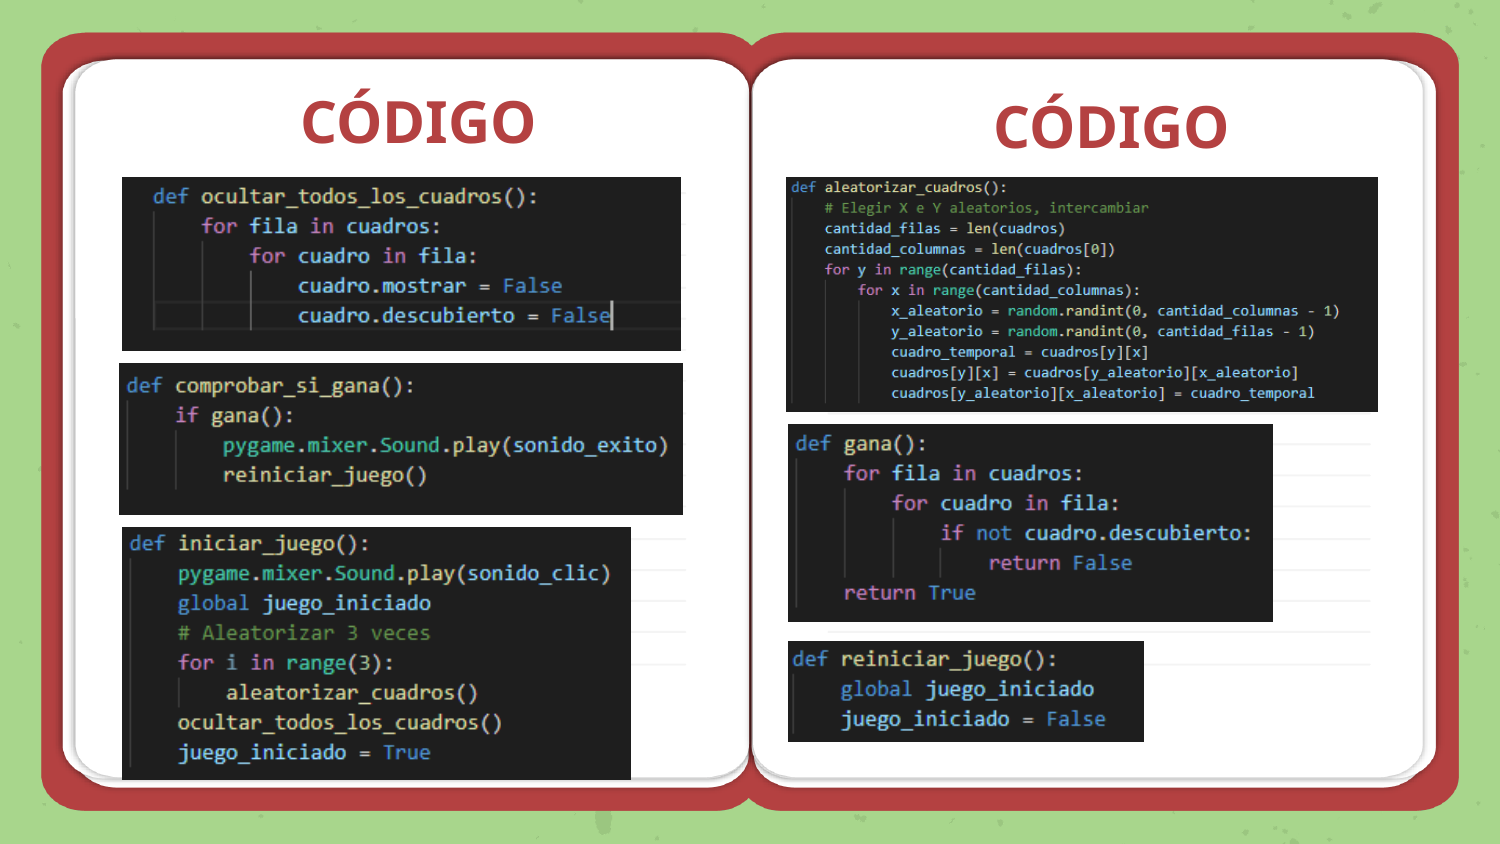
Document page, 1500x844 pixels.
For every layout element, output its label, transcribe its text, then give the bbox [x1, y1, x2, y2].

picture [41, 32, 1459, 811]
title CÓDIGO [285, 83, 681, 176]
text_box CÓDIGO [978, 83, 1500, 169]
